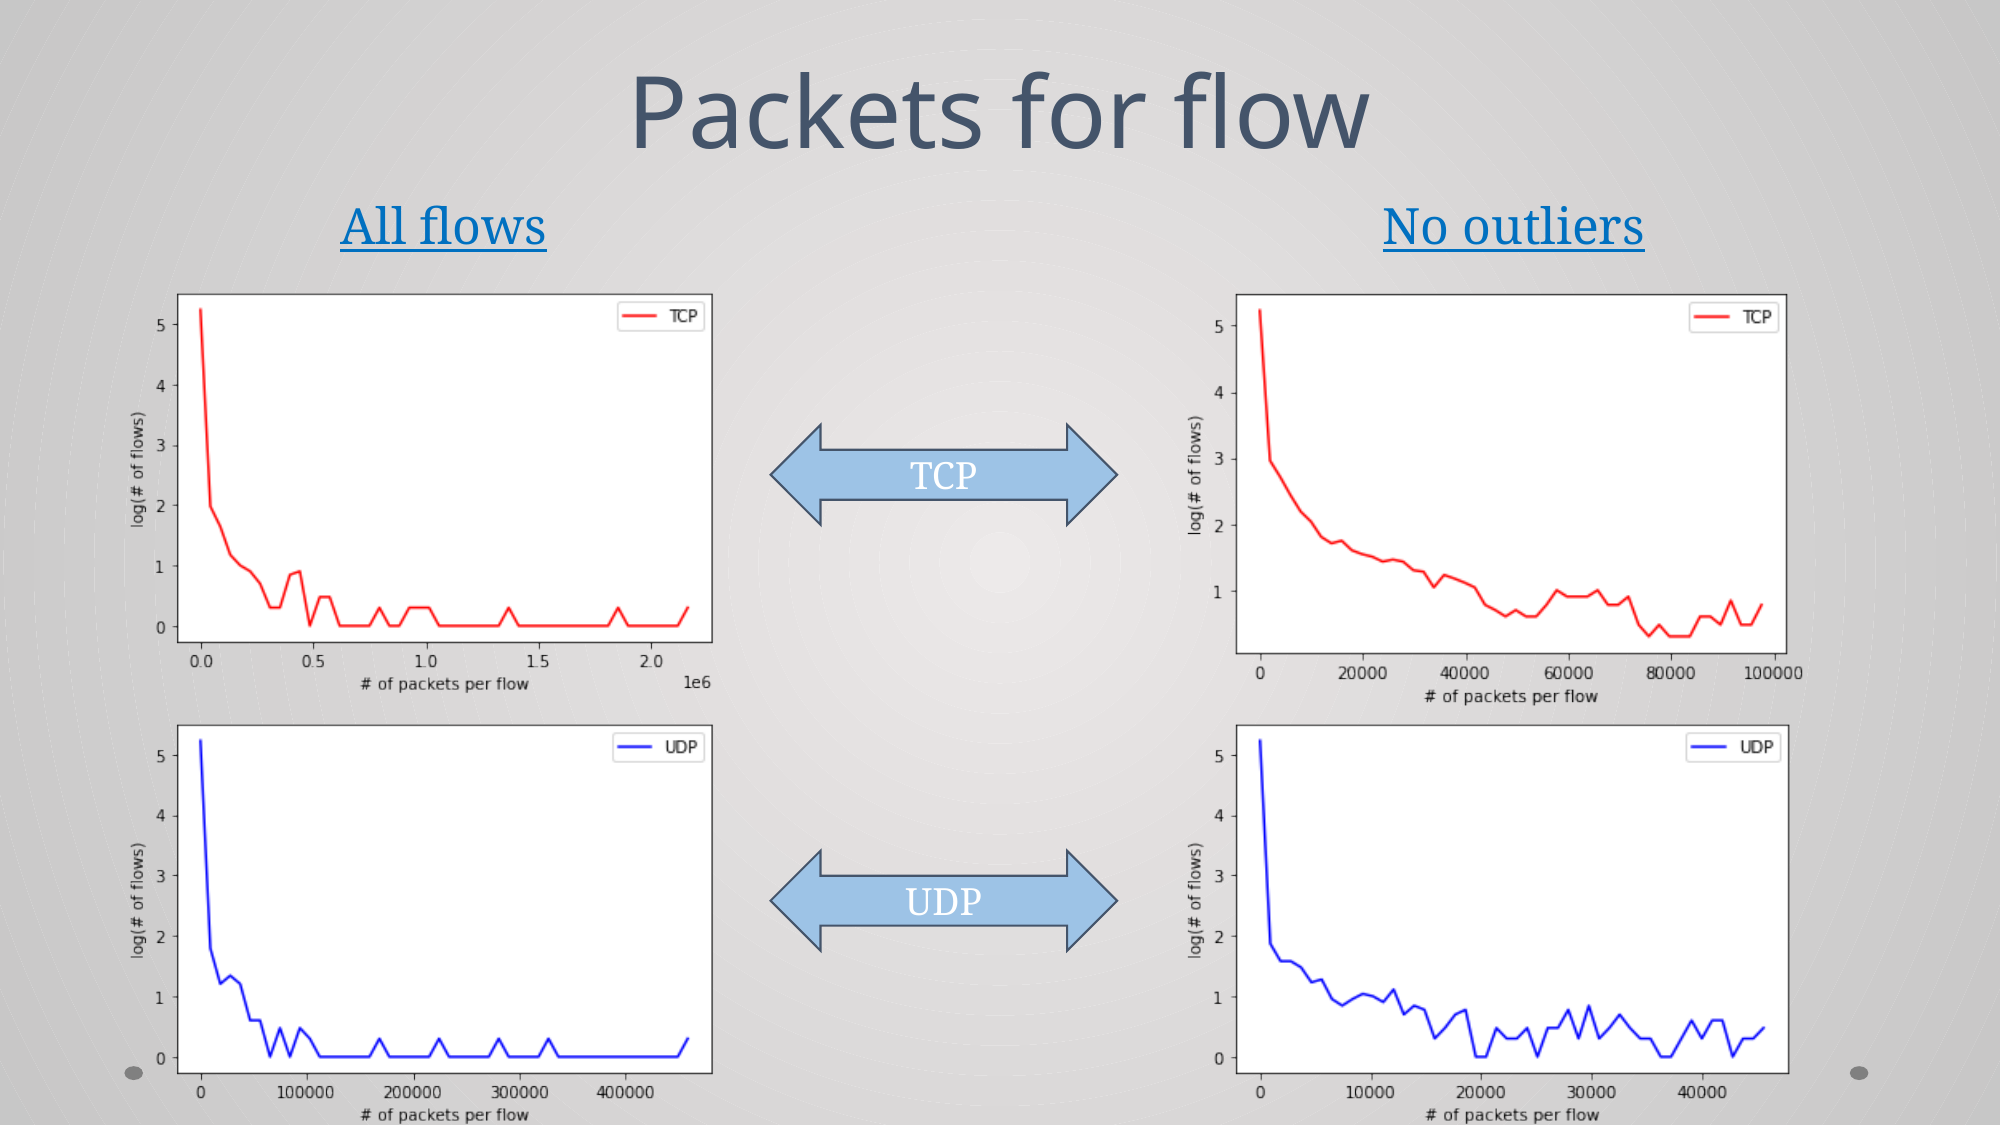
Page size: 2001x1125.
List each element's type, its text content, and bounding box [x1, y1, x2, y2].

list No outliers [1071, 162, 1956, 263]
picture [1178, 284, 1816, 1125]
picture [121, 284, 723, 703]
text_box TCP [769, 422, 1119, 528]
title Packets for flow [99, 0, 1900, 177]
list All flows [1, 162, 886, 263]
text_box UDP [769, 848, 1119, 954]
picture [121, 715, 723, 1125]
